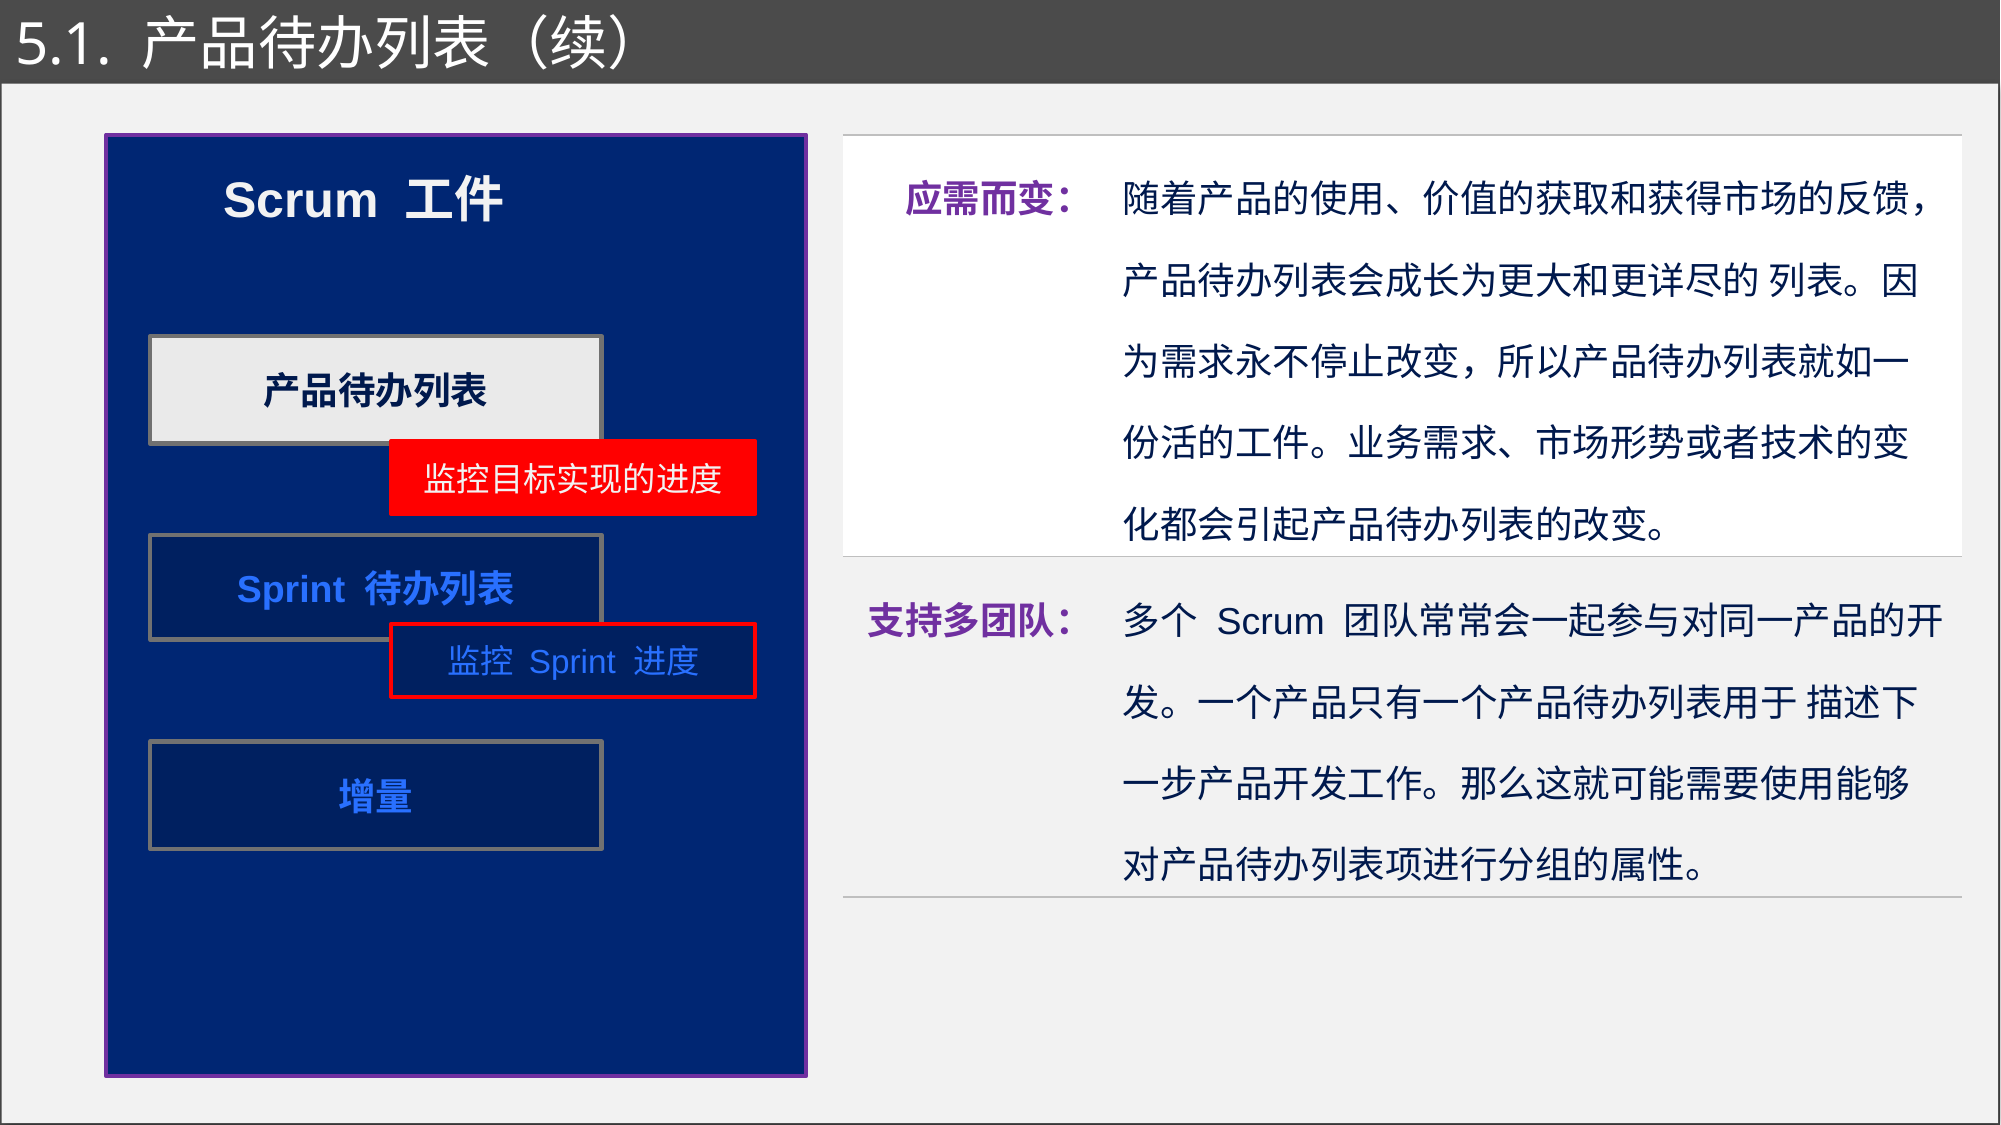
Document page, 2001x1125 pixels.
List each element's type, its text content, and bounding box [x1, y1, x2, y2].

text_box 监控 Sprint 进度 [389, 622, 757, 699]
text_box [104, 133, 808, 1078]
text_box Sprint 待办列表 [148, 533, 604, 642]
table_header 随着产品的使用、价值的获取和获得市场的反馈，产品待办列表会成长为更大和更详尽的 列表。因为需求永不停止改变，所以产品待办列表就如一份活的工件。业务需求、市场形势或者技术的变化都会引起产品待办列表的改变。 [1107, 136, 1962, 556]
table_cell 多个 Scrum 团队常常会一起参与对同一产品的开发。一个产品只有一个产品待办列表用于 描述下一步产品开发工作。那么这就可能需要使用能够对产品待办列表项进行分组的属性。 [1107, 557, 1962, 896]
text_box 产品待办列表 [148, 334, 604, 446]
table_header 应需而变： [843, 136, 1107, 556]
text_box Scrum 工件 [208, 159, 520, 235]
title 5.1. 产品待办列表（续） [0, 1, 1675, 81]
text_box 增量 [148, 739, 604, 851]
table_cell 支持多团队： [843, 557, 1107, 896]
text_box 监控目标实现的进度 [389, 439, 757, 516]
